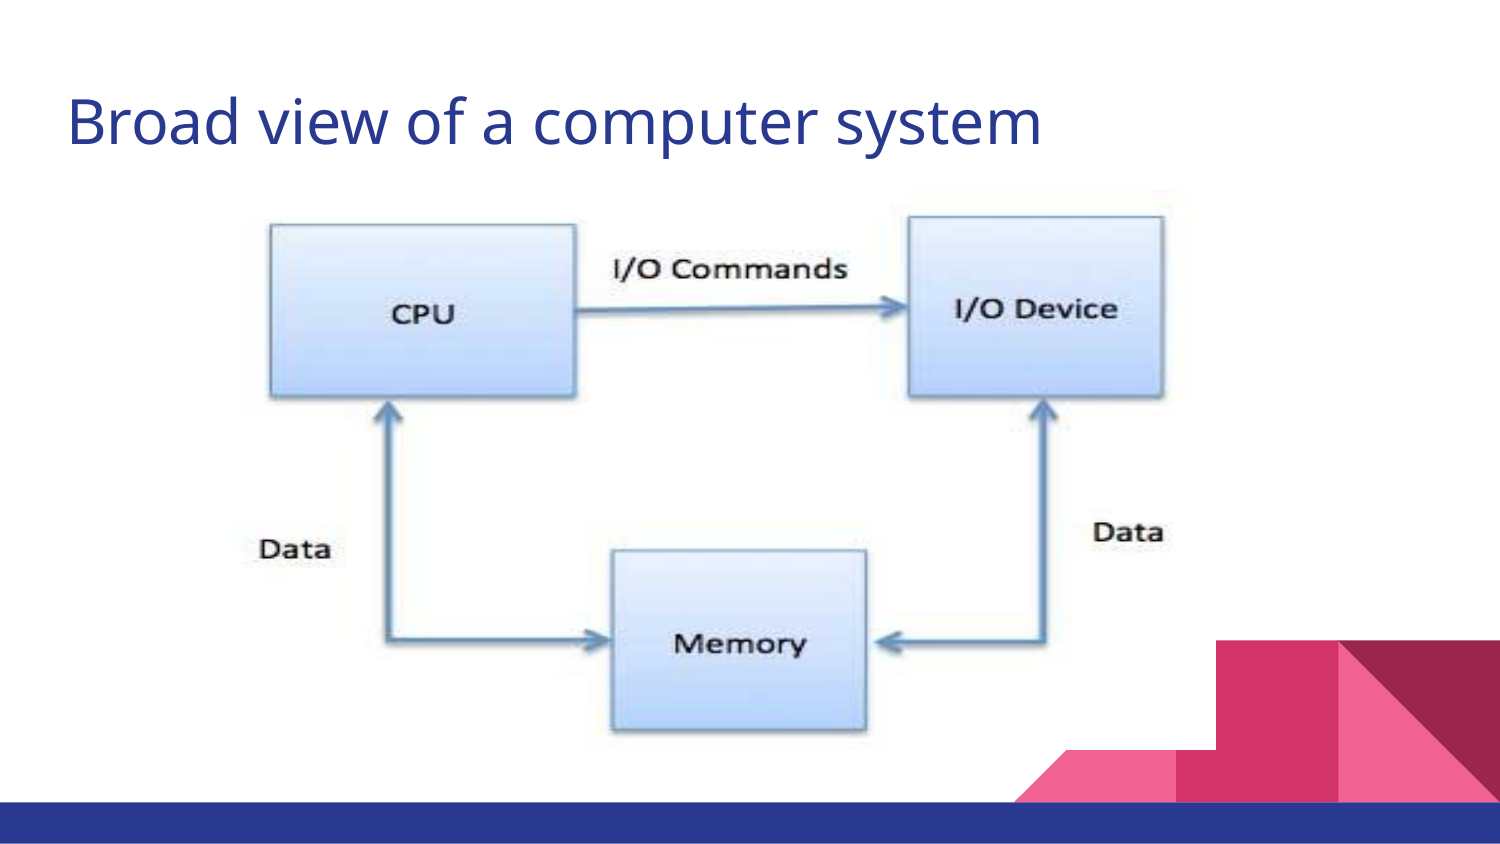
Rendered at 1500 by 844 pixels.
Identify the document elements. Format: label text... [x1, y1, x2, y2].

title Broad view of a computer system [51, 67, 1449, 167]
picture [225, 190, 1217, 750]
